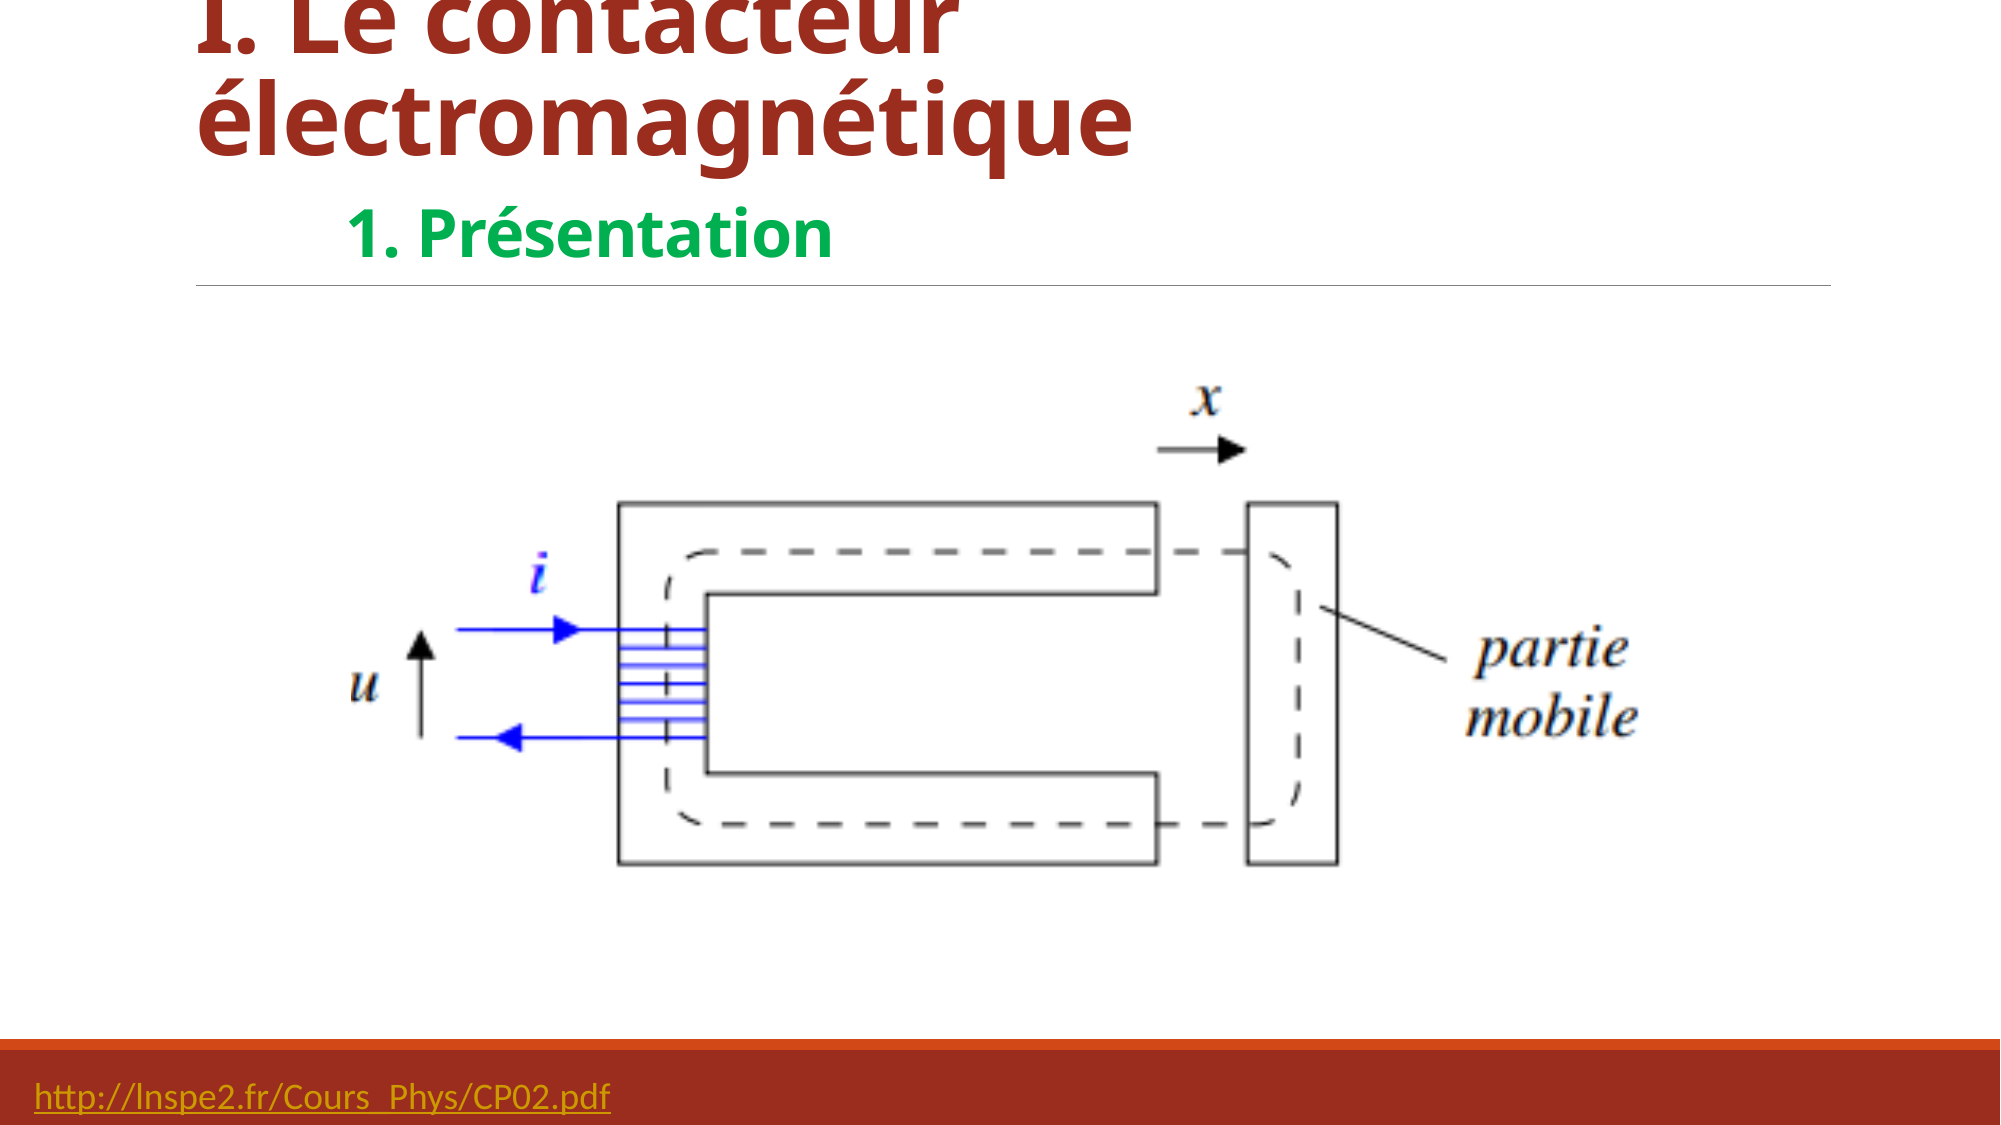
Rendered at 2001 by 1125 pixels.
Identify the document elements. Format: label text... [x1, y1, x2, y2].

picture [350, 377, 1661, 894]
title I. Le contacteur électromagnétique 1. Présentation [180, 47, 1830, 285]
text_box http://lnspe2.fr/Cours_Phys/CP02.pdf [19, 1064, 1152, 1125]
